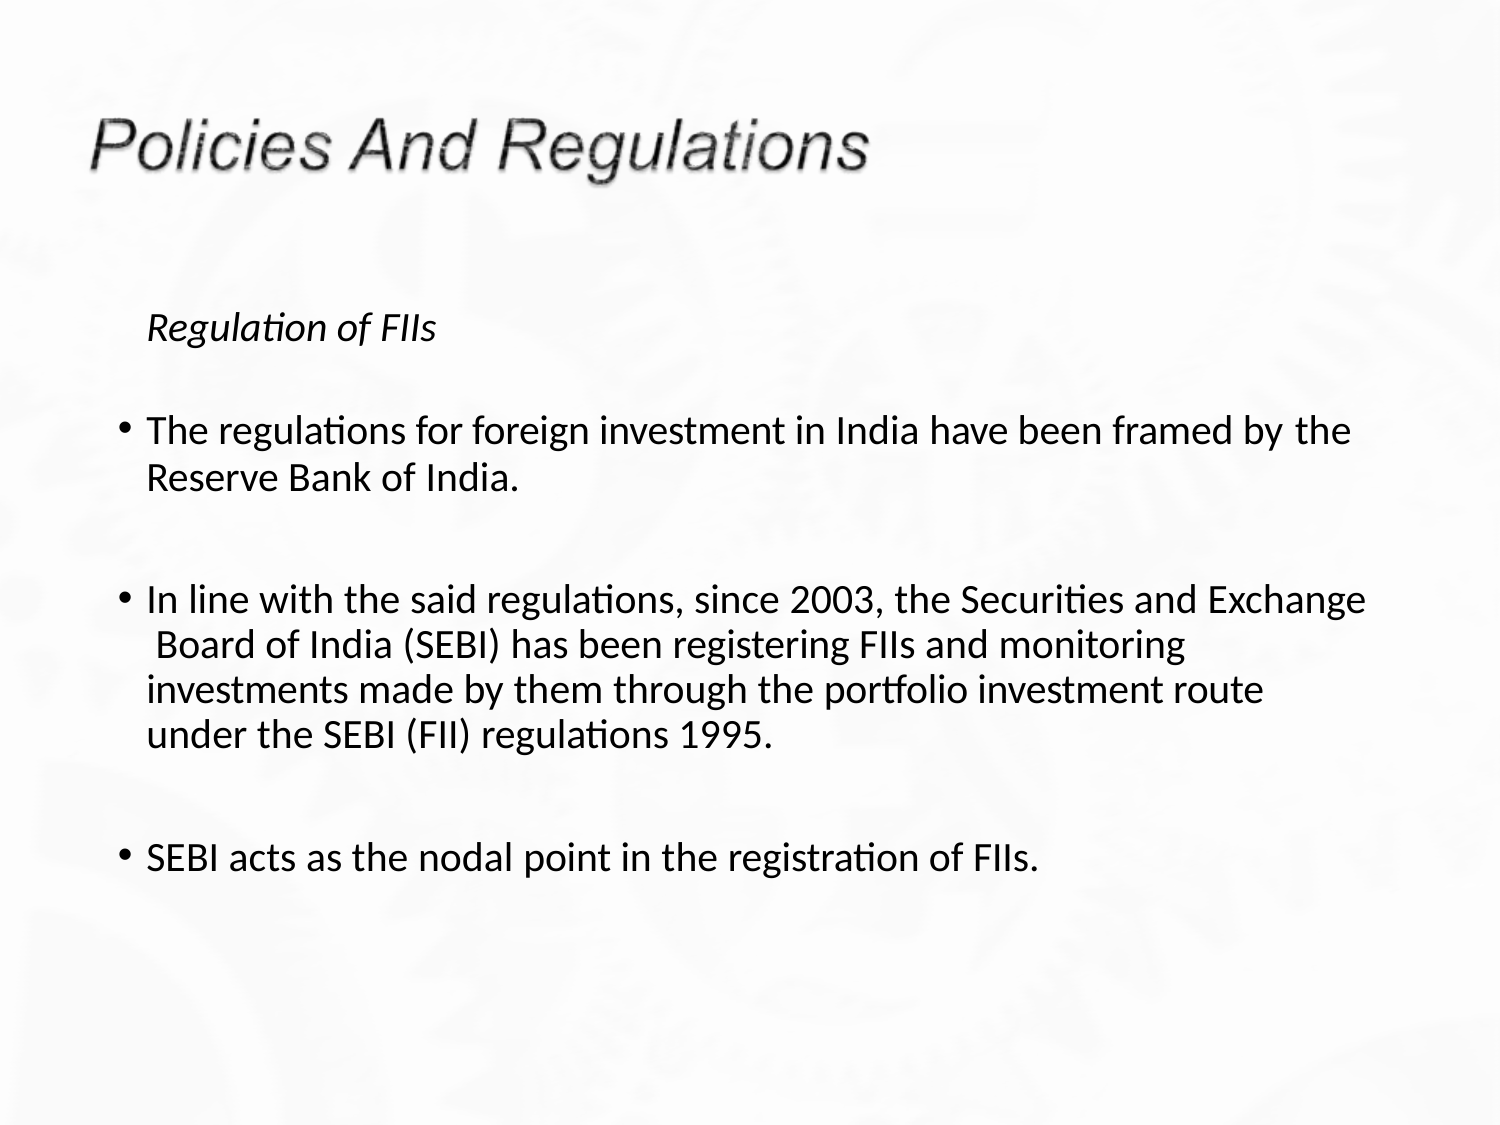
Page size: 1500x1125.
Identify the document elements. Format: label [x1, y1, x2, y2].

text_box [0, 0, 1500, 1125]
